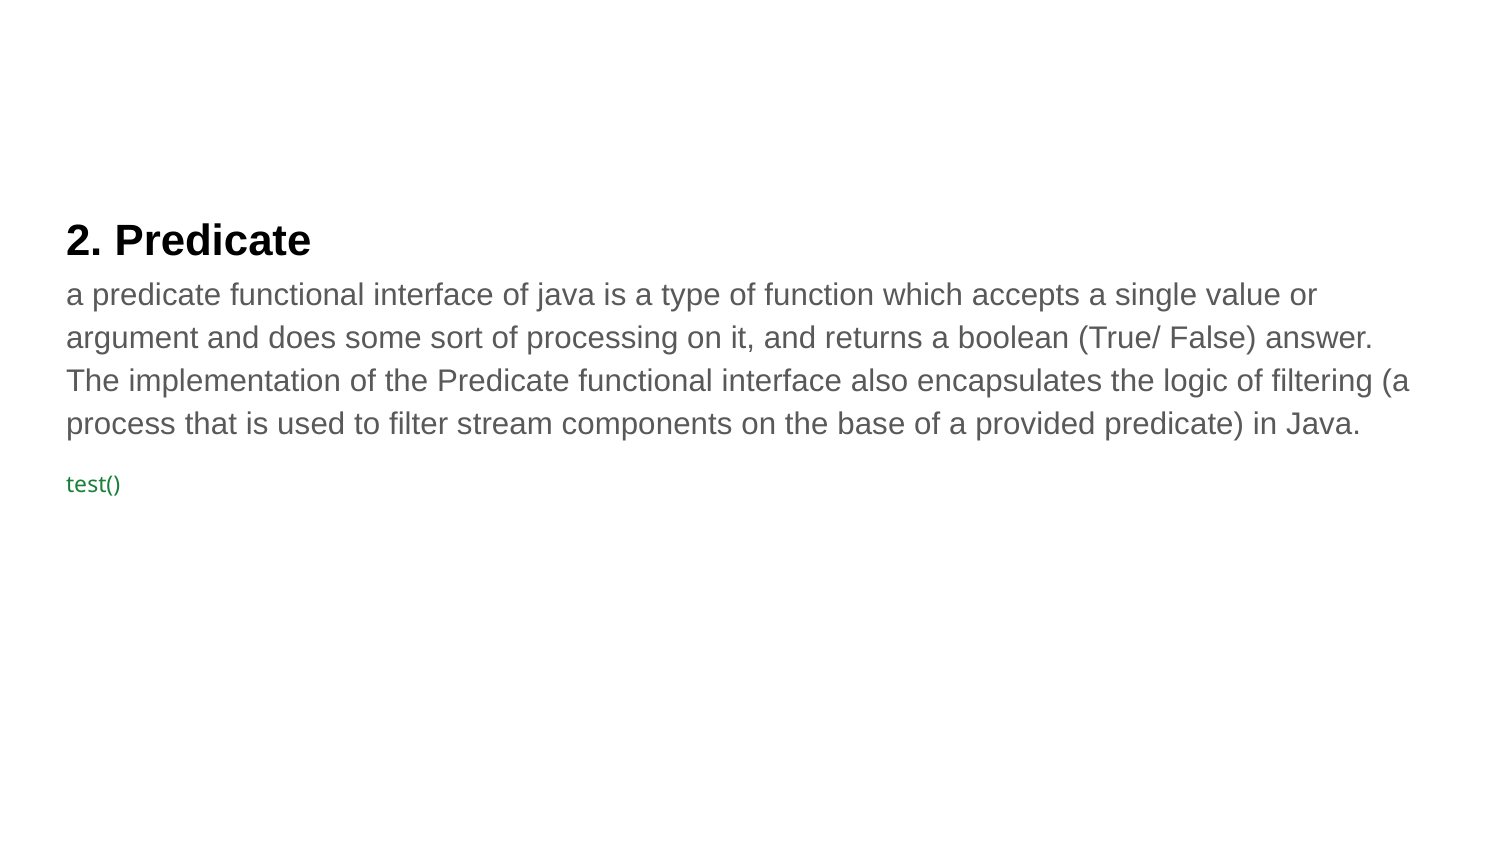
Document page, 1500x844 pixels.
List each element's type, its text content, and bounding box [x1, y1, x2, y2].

list 2. Predicate a predicate functional interface of java is a type of function which accepts a single value or argument and does some sort of processing on it, and returns a boolean (True/ False) answer. The implementation of the Predicate functional interface also encapsulates the logic of filtering (a process that is used to filter stream components on the base of a provided predicate) in Java. test() [51, 189, 1449, 750]
